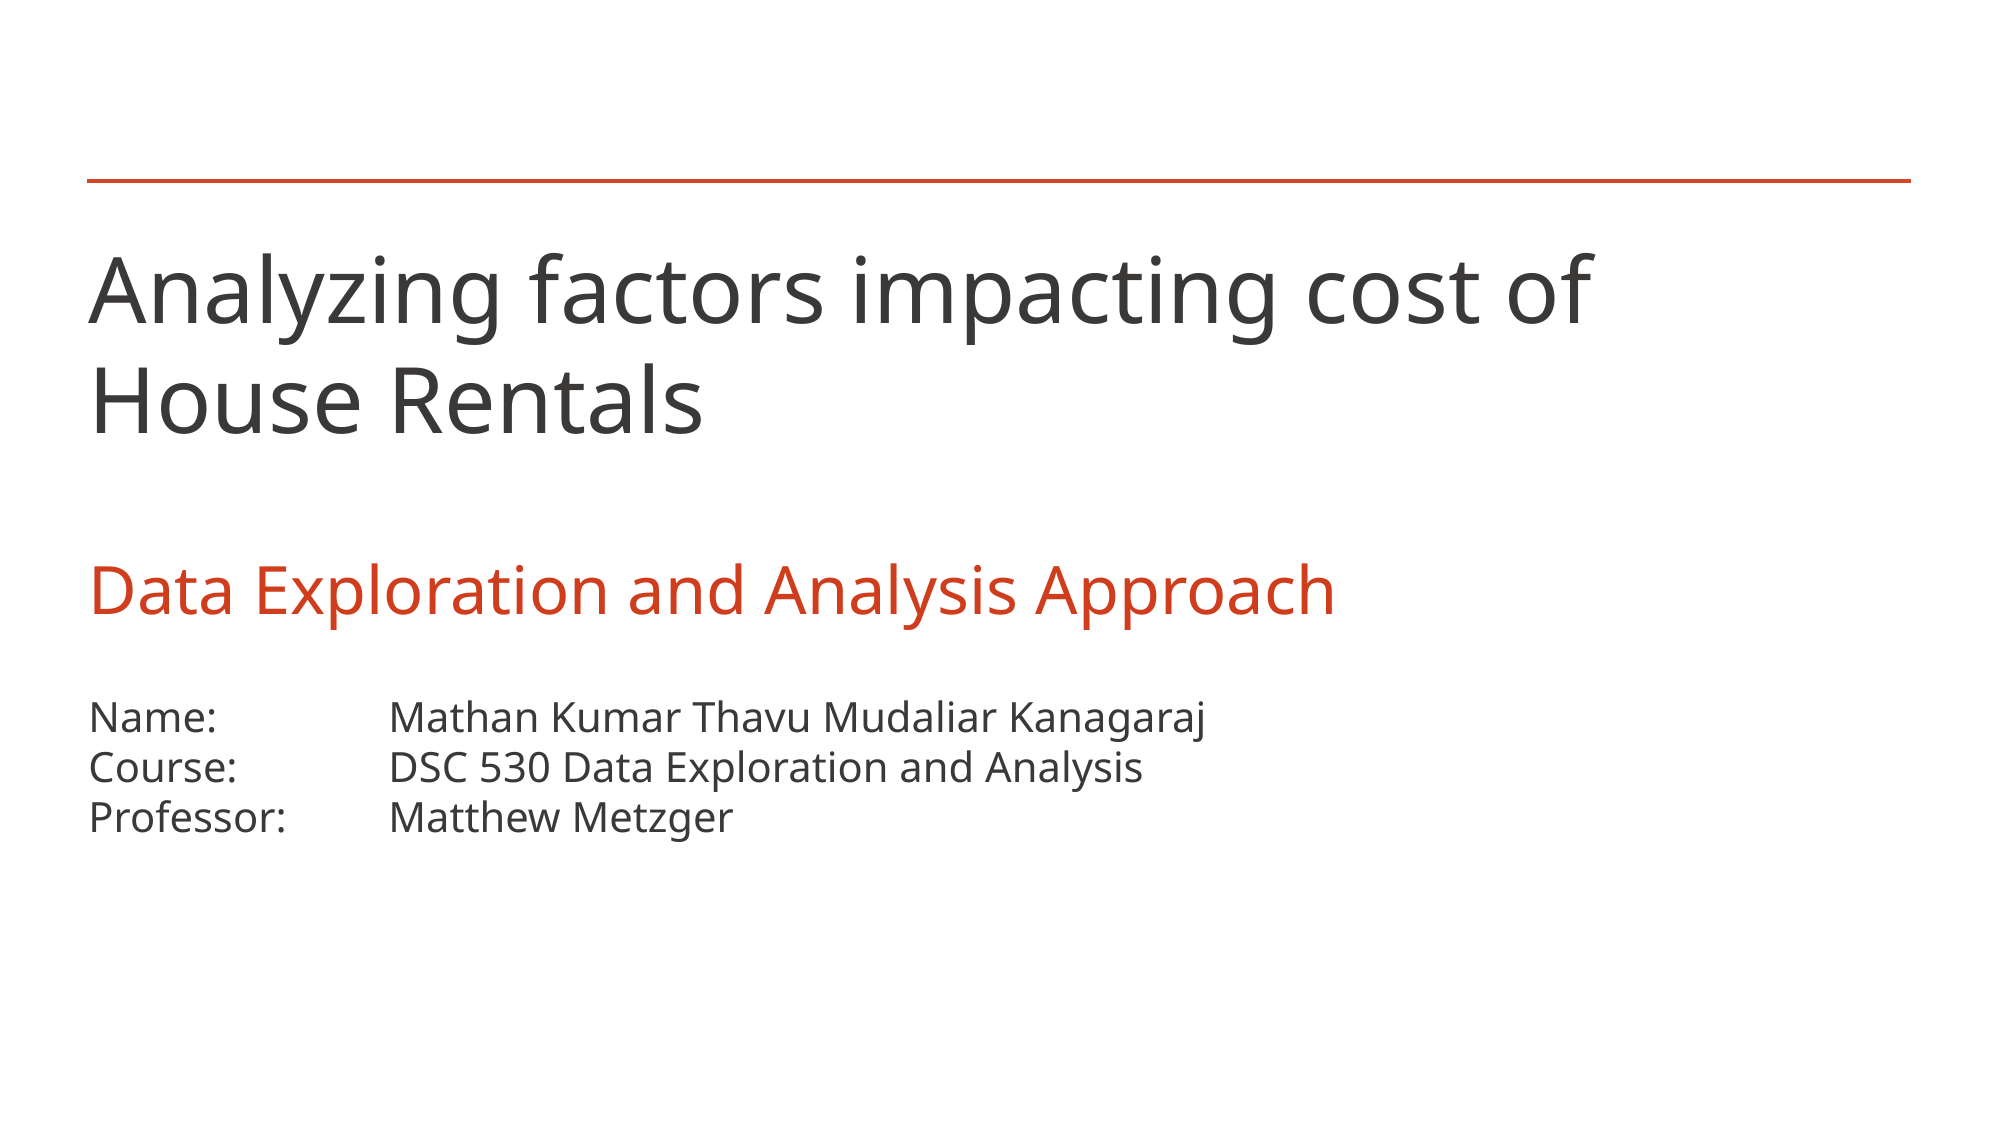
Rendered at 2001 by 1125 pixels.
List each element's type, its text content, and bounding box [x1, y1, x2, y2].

text_box Data Exploration and Analysis Approach [73, 516, 1702, 659]
title Analyzing factors impacting cost of House Rentals [73, 224, 1824, 492]
text_box Name: Mathan Kumar Thavu Mudaliar Kanagaraj Course: DSC 530 Data Exploration and Analysis Professor: Matthew Metzger [73, 683, 1701, 858]
